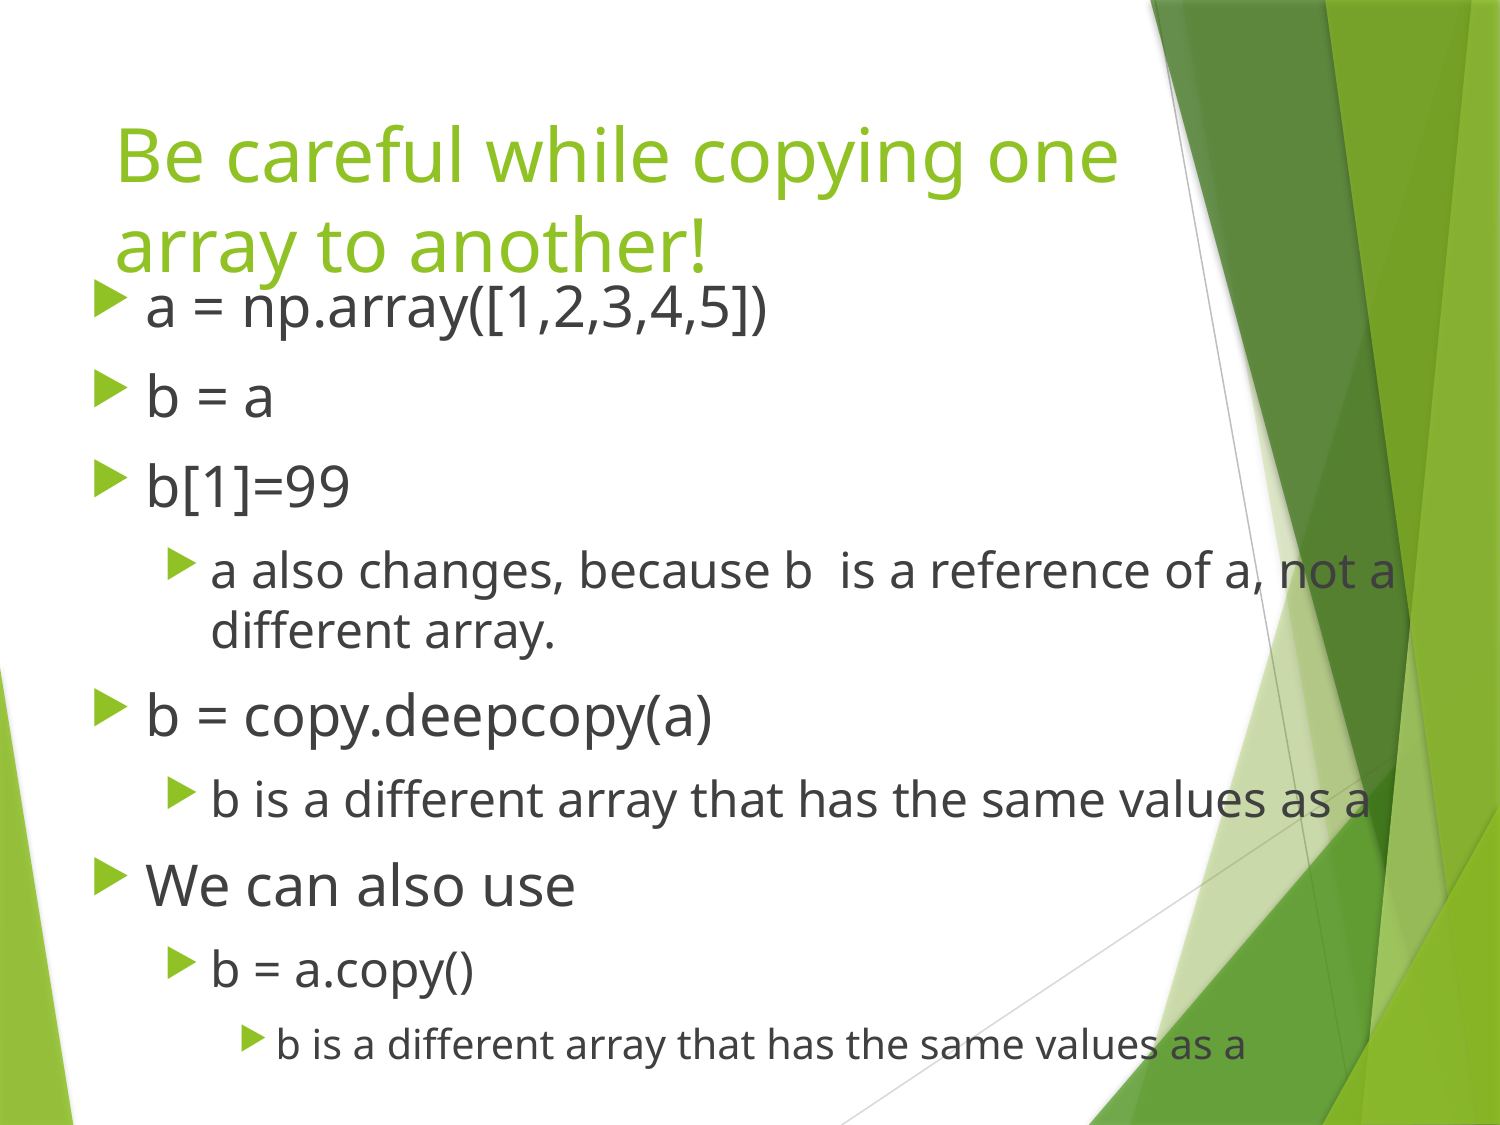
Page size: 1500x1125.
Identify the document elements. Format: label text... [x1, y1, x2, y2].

list a = np.array([1,2,3,4,5]) b = a b[1]=99 a also changes, because b is a reference of a, not a different array. b = copy.deepcopy(a) b is a different array that has the same values as a We can also use b = a.copy() b is a different array that has the same values as a [75, 262, 1425, 1079]
title Be careful while copying one array to another! [99, 99, 1142, 262]
